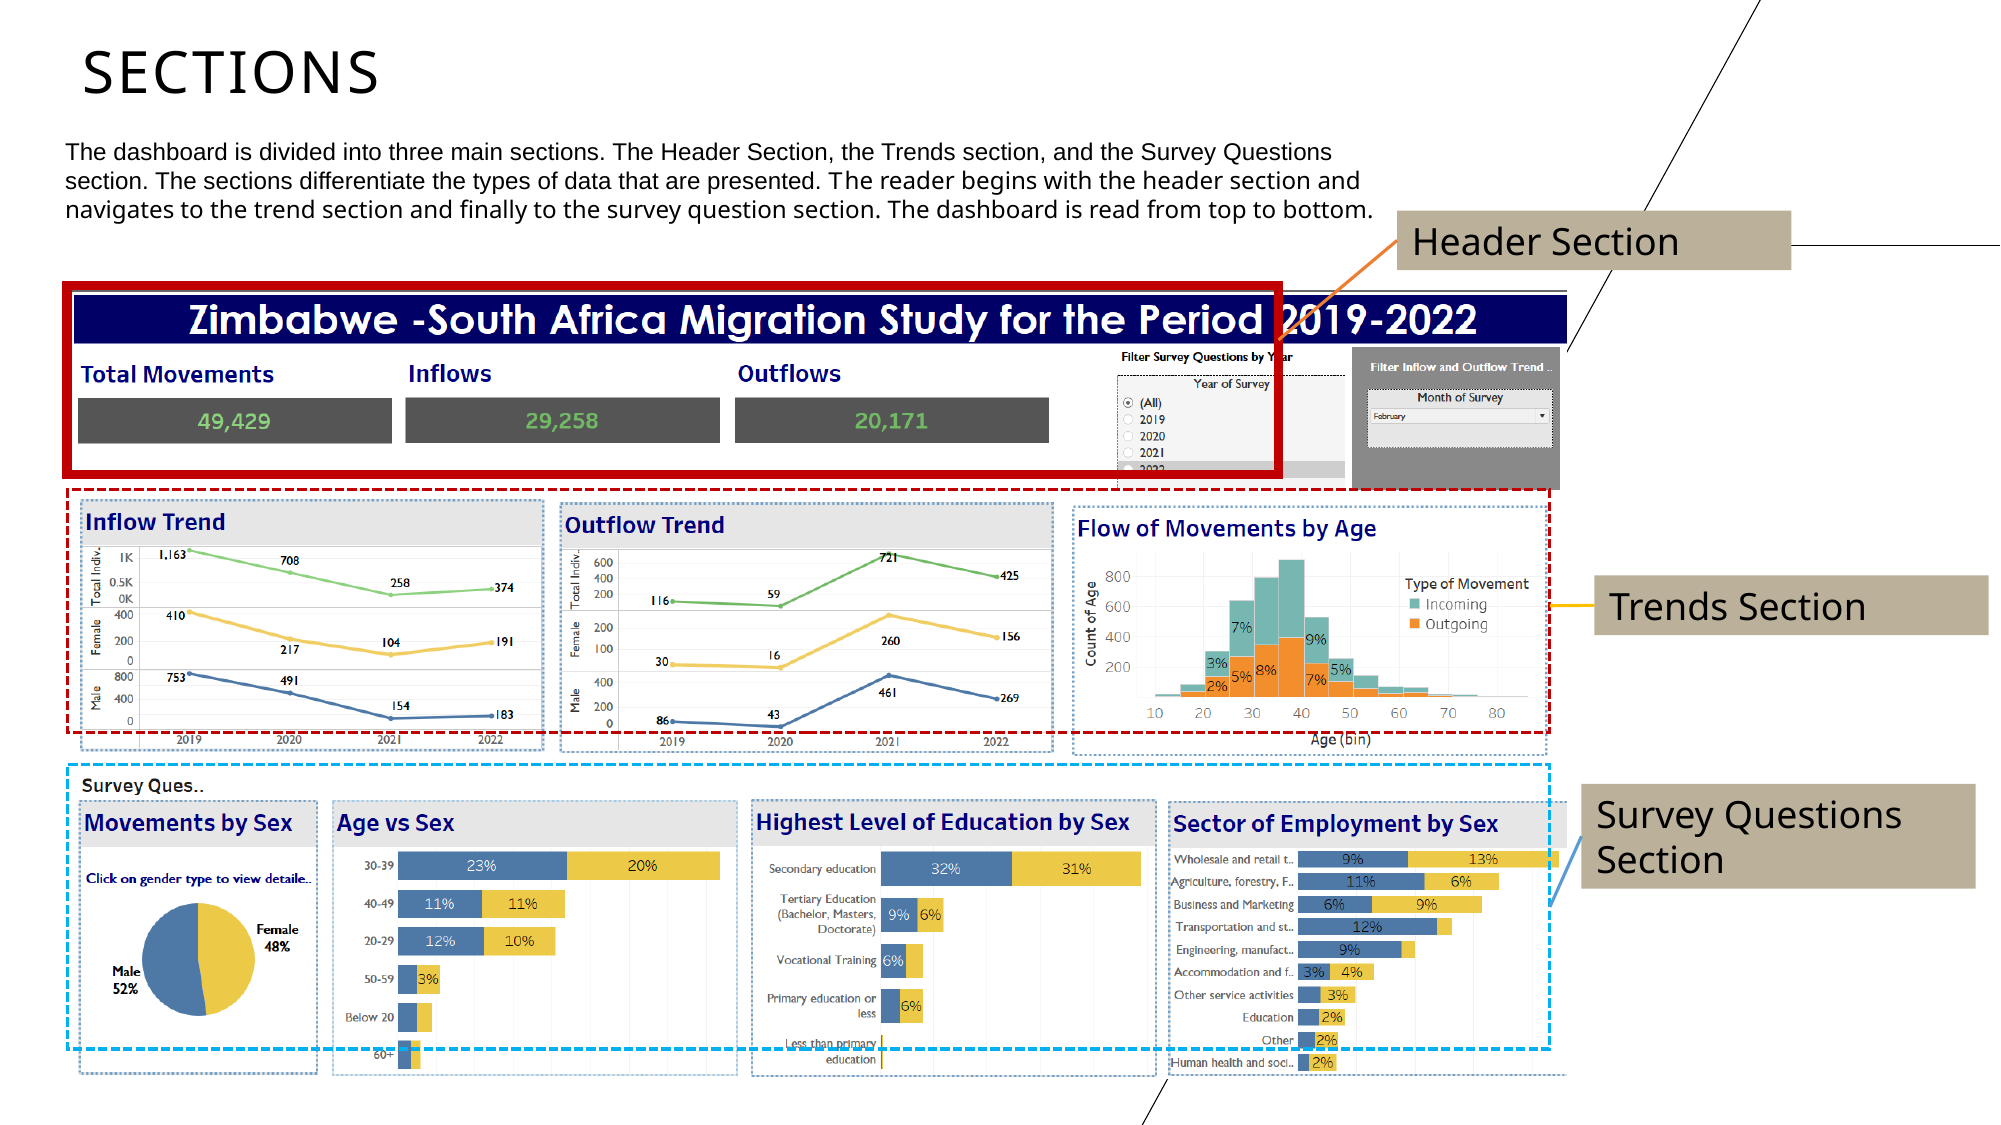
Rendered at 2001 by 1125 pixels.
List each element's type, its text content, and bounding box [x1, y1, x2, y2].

title SECTIONS [67, 22, 906, 114]
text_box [1549, 837, 1582, 907]
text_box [1278, 240, 1398, 340]
text_box [66, 489, 71, 734]
picture [71, 290, 1567, 1079]
text_box Survey Questions Section [1581, 783, 1976, 889]
text_box [66, 764, 71, 1050]
text_box [66, 285, 1278, 475]
list The dashboard is divided into three main sections. The Header Section, the Trends section, and the Survey Questions section. The sections differentiate the types of data that are presented. The reader begins with the header section and navigates to the trend section and finally to the survey question section. The dashboard is read from top to bottom. [50, 129, 1398, 259]
text_box Header Section [1397, 210, 1792, 271]
text_box Trends Section [1594, 575, 1989, 636]
